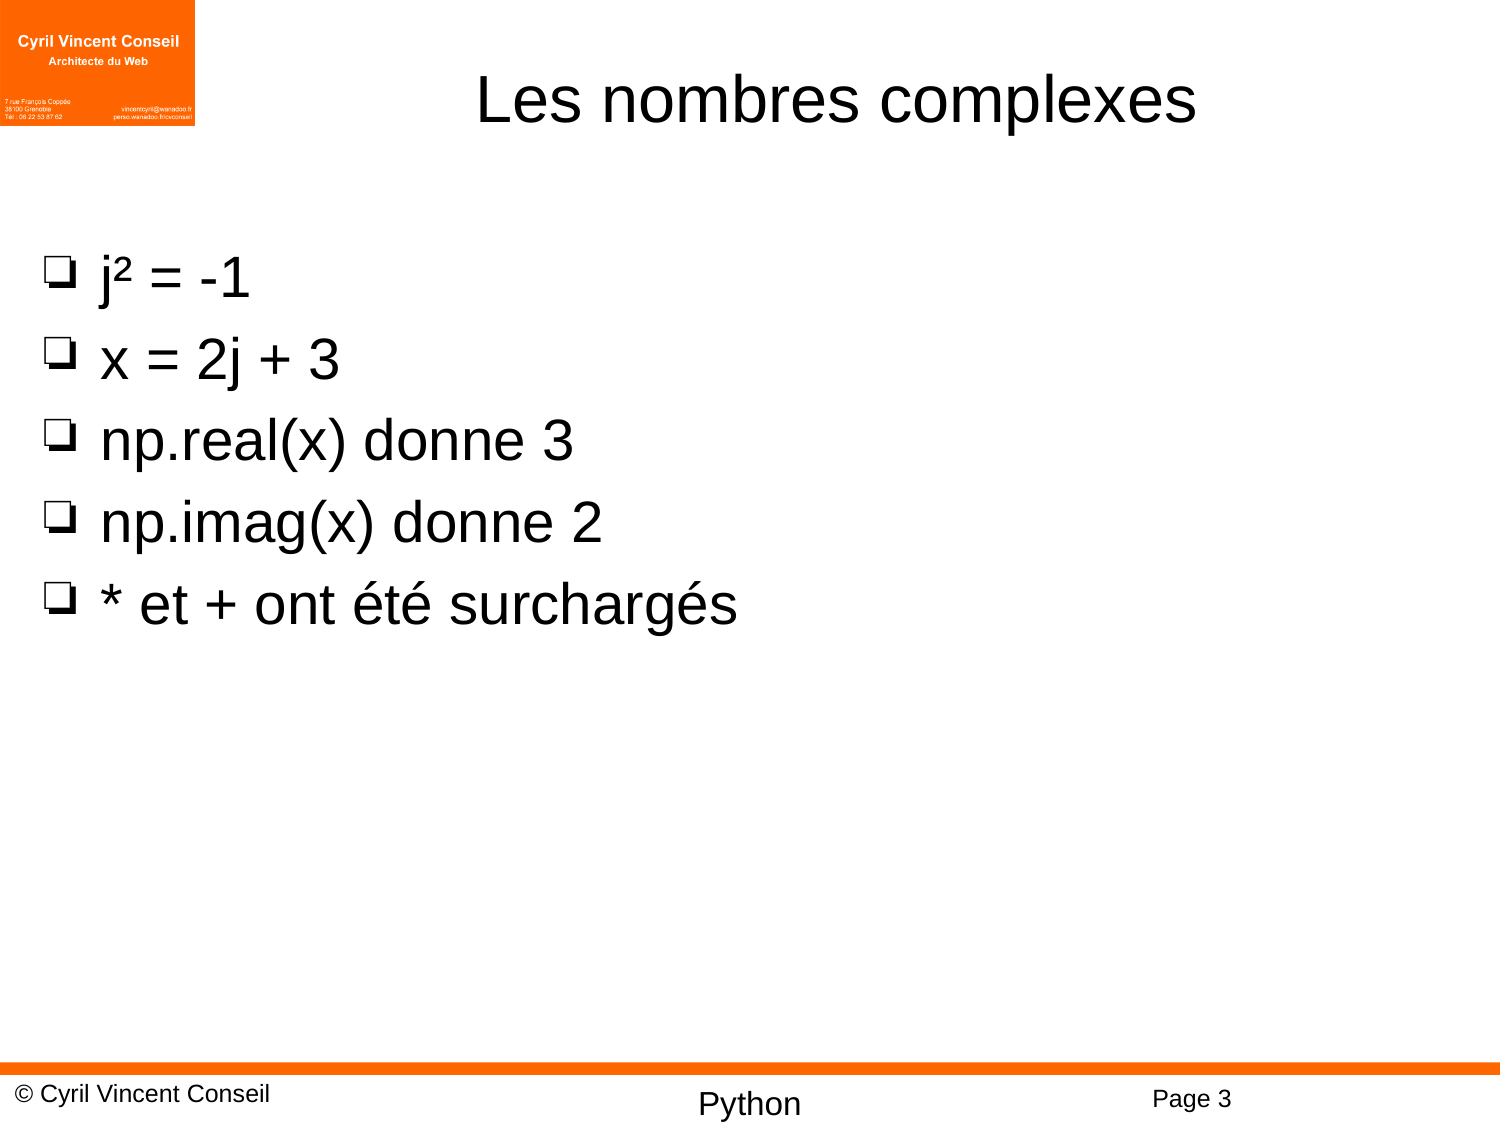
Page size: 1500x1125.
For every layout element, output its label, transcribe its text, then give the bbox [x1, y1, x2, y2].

picture [0, 0, 195, 126]
list j² = -1 x = 2j + 3 np.real(x) donne 3 np.imag(x) donne 2 * et + ont été surchargés [29, 231, 1468, 1059]
title Les nombres complexes [194, 2, 1480, 190]
